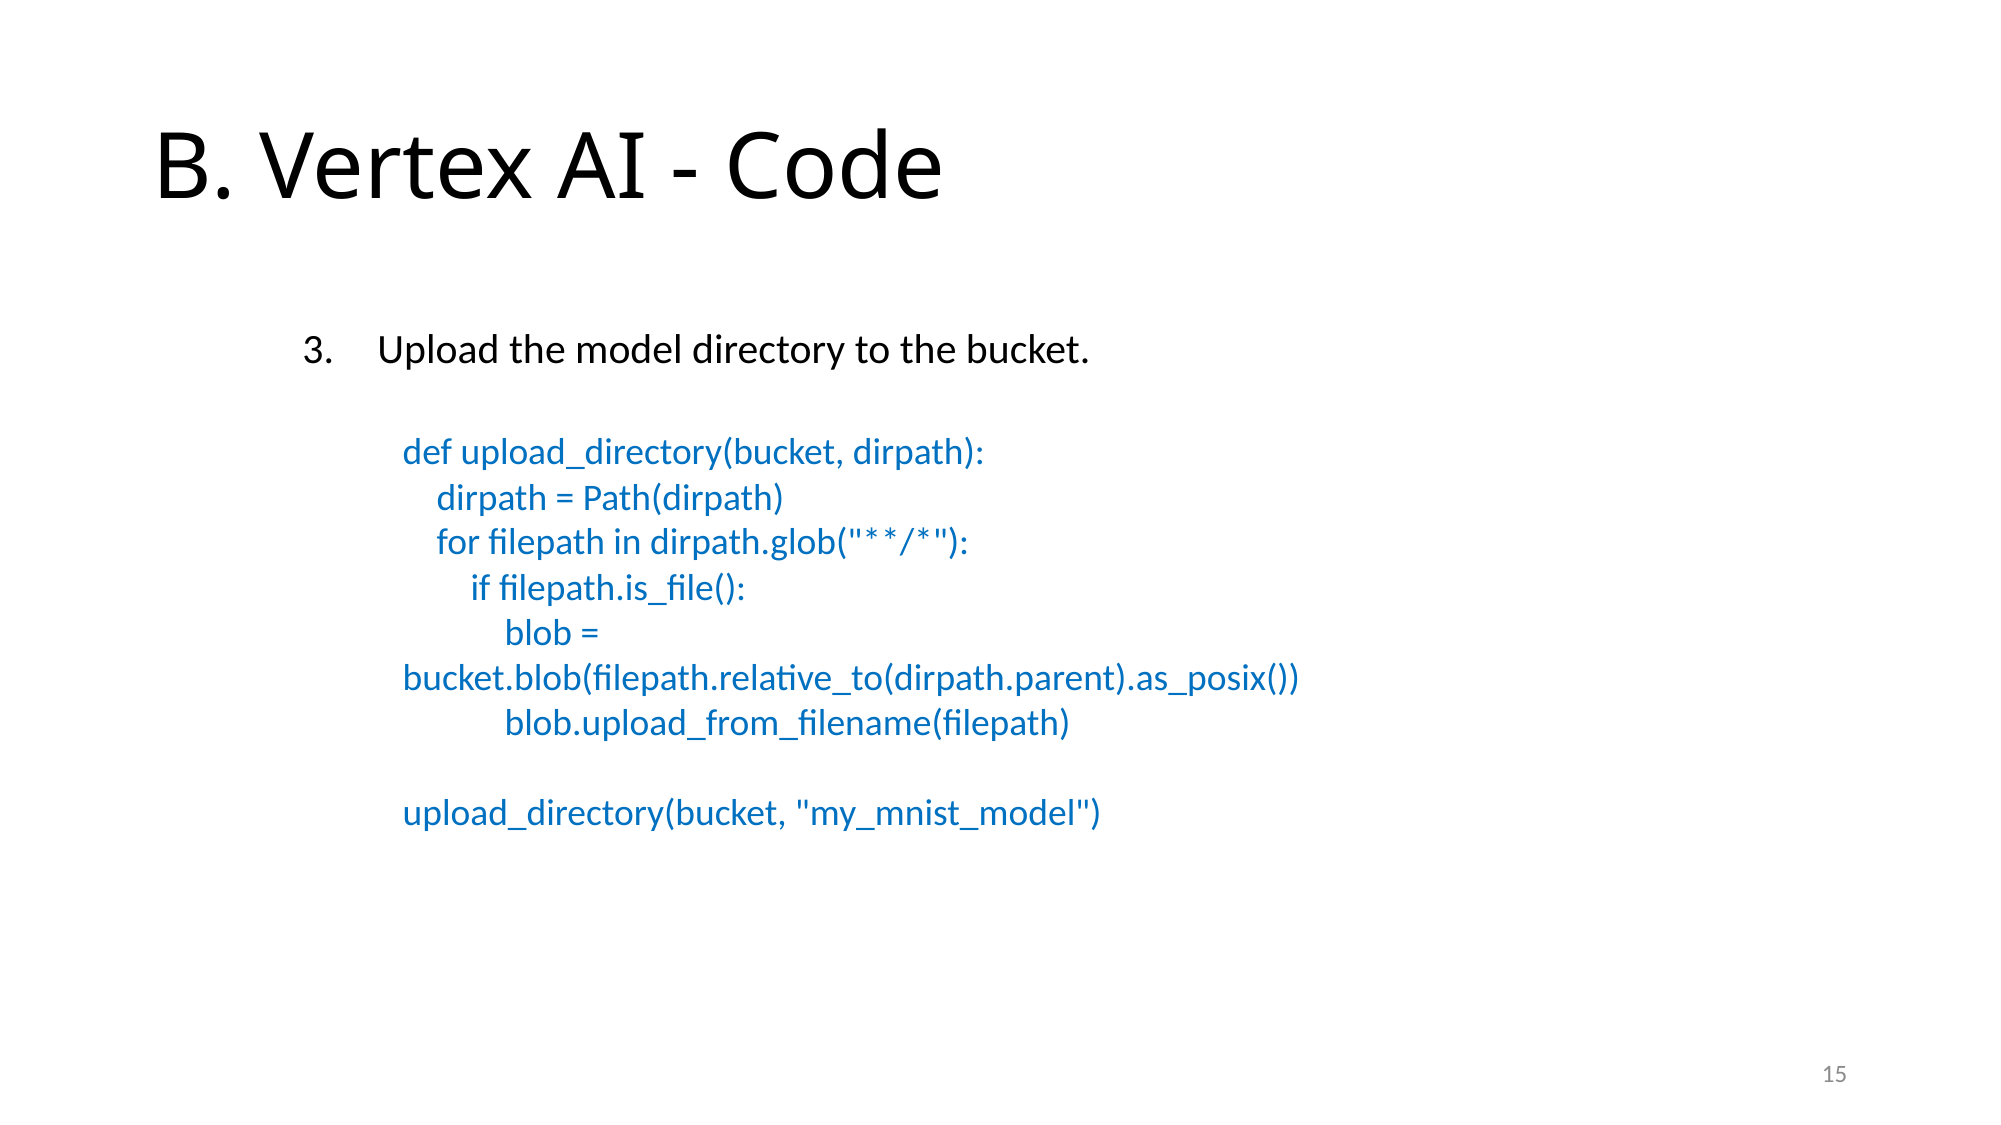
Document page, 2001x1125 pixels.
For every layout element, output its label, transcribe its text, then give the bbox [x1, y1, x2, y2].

title B. Vertex AI - Code [137, 59, 1863, 249]
list Upload the model directory to the bucket. [137, 249, 1863, 1016]
slide_number 15 [1412, 1042, 1863, 1103]
text_box def upload_directory(bucket, dirpath): dirpath = Path(dirpath) for filepath in dirpath.glob("**/*"): if filepath.is_file(): blob = bucket.blob(filepath.relative_to(dirpath.parent).as_posix()) blob.upload_from_filename(filepath) upload_directory(bucket, "my_mnist_model") [387, 420, 1388, 840]
